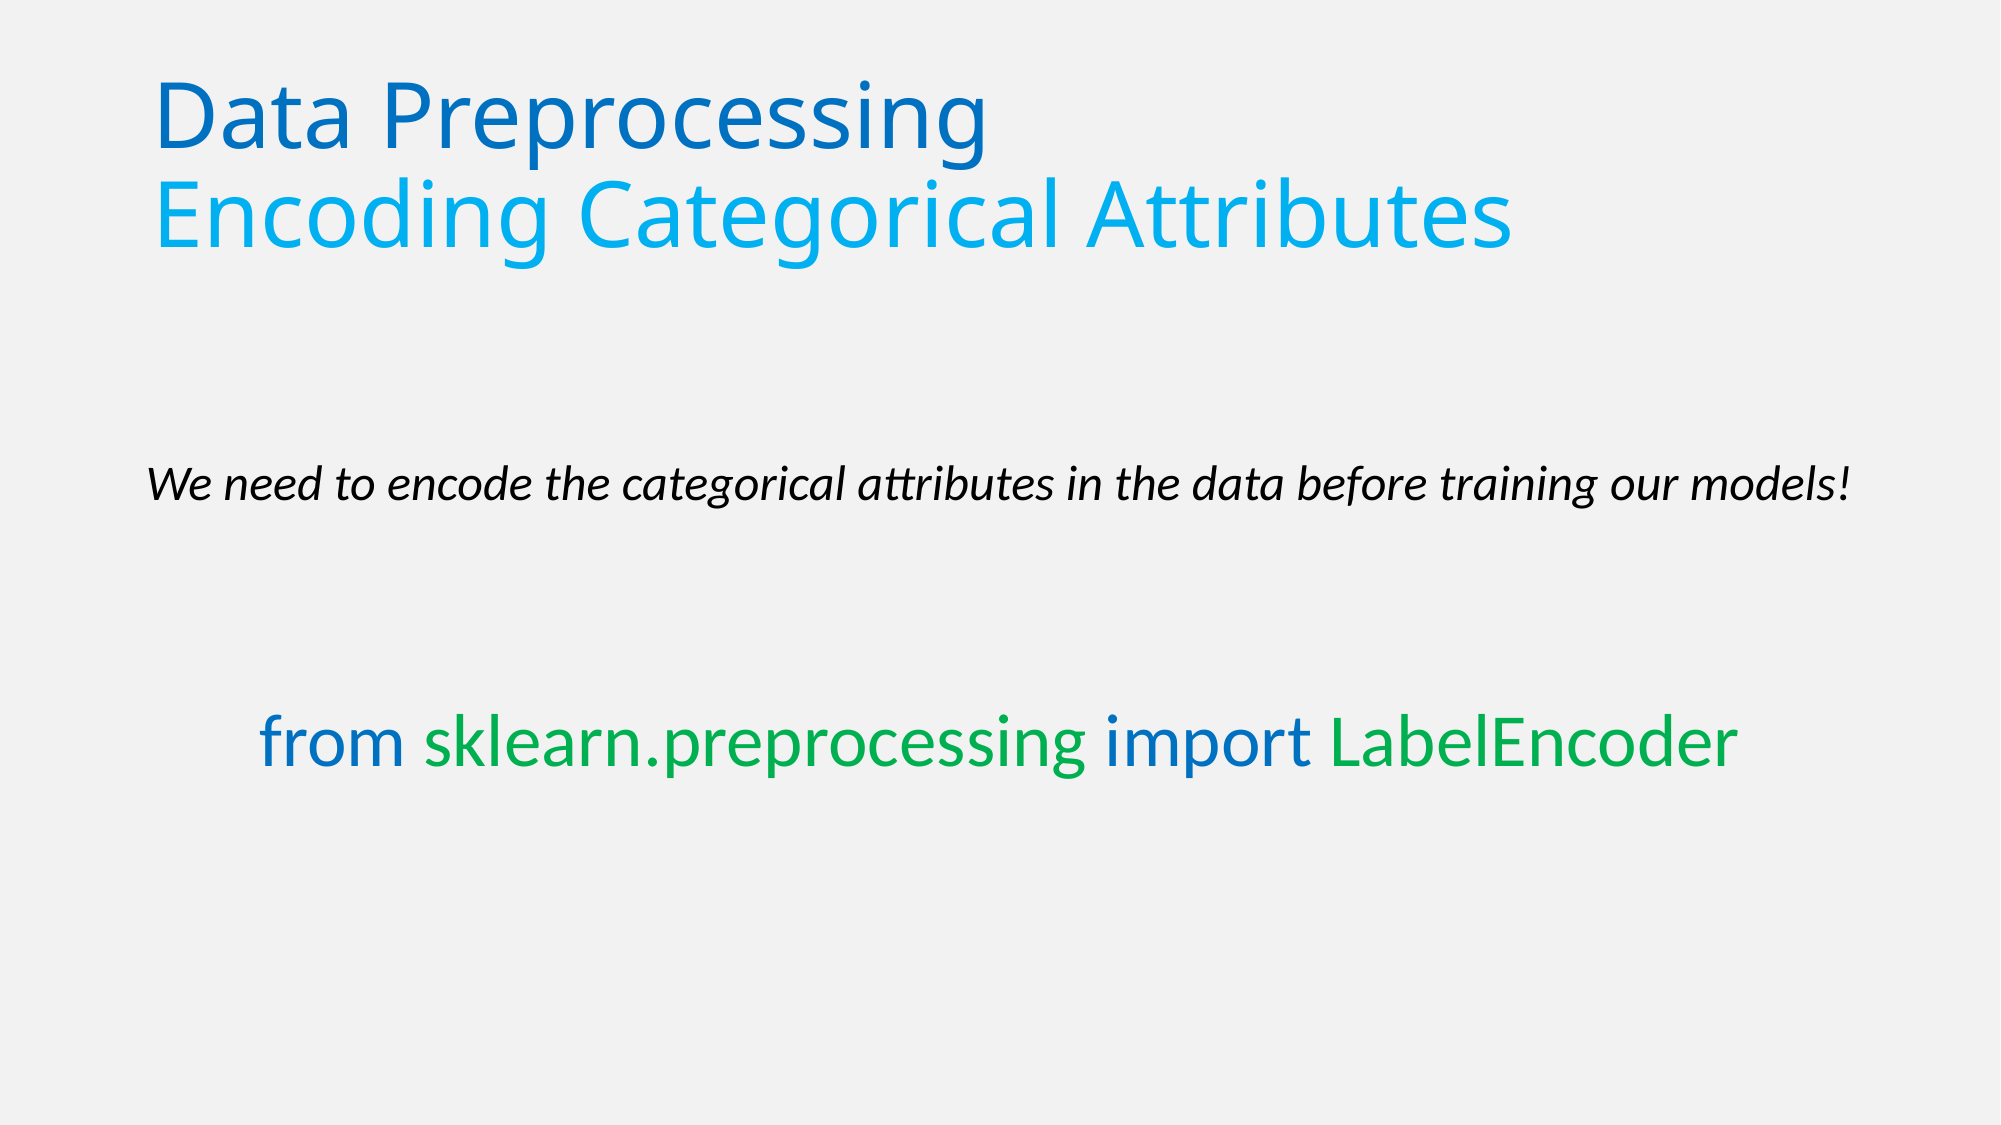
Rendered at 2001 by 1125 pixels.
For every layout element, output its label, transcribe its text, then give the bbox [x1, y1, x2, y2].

title Data Preprocessing Encoding Categorical Attributes [137, 59, 1863, 278]
text_box from sklearn.preprocessing import LabelEncoder [244, 683, 1756, 789]
text_box We need to encode the categorical attributes in the data before training our models! [131, 442, 1869, 518]
